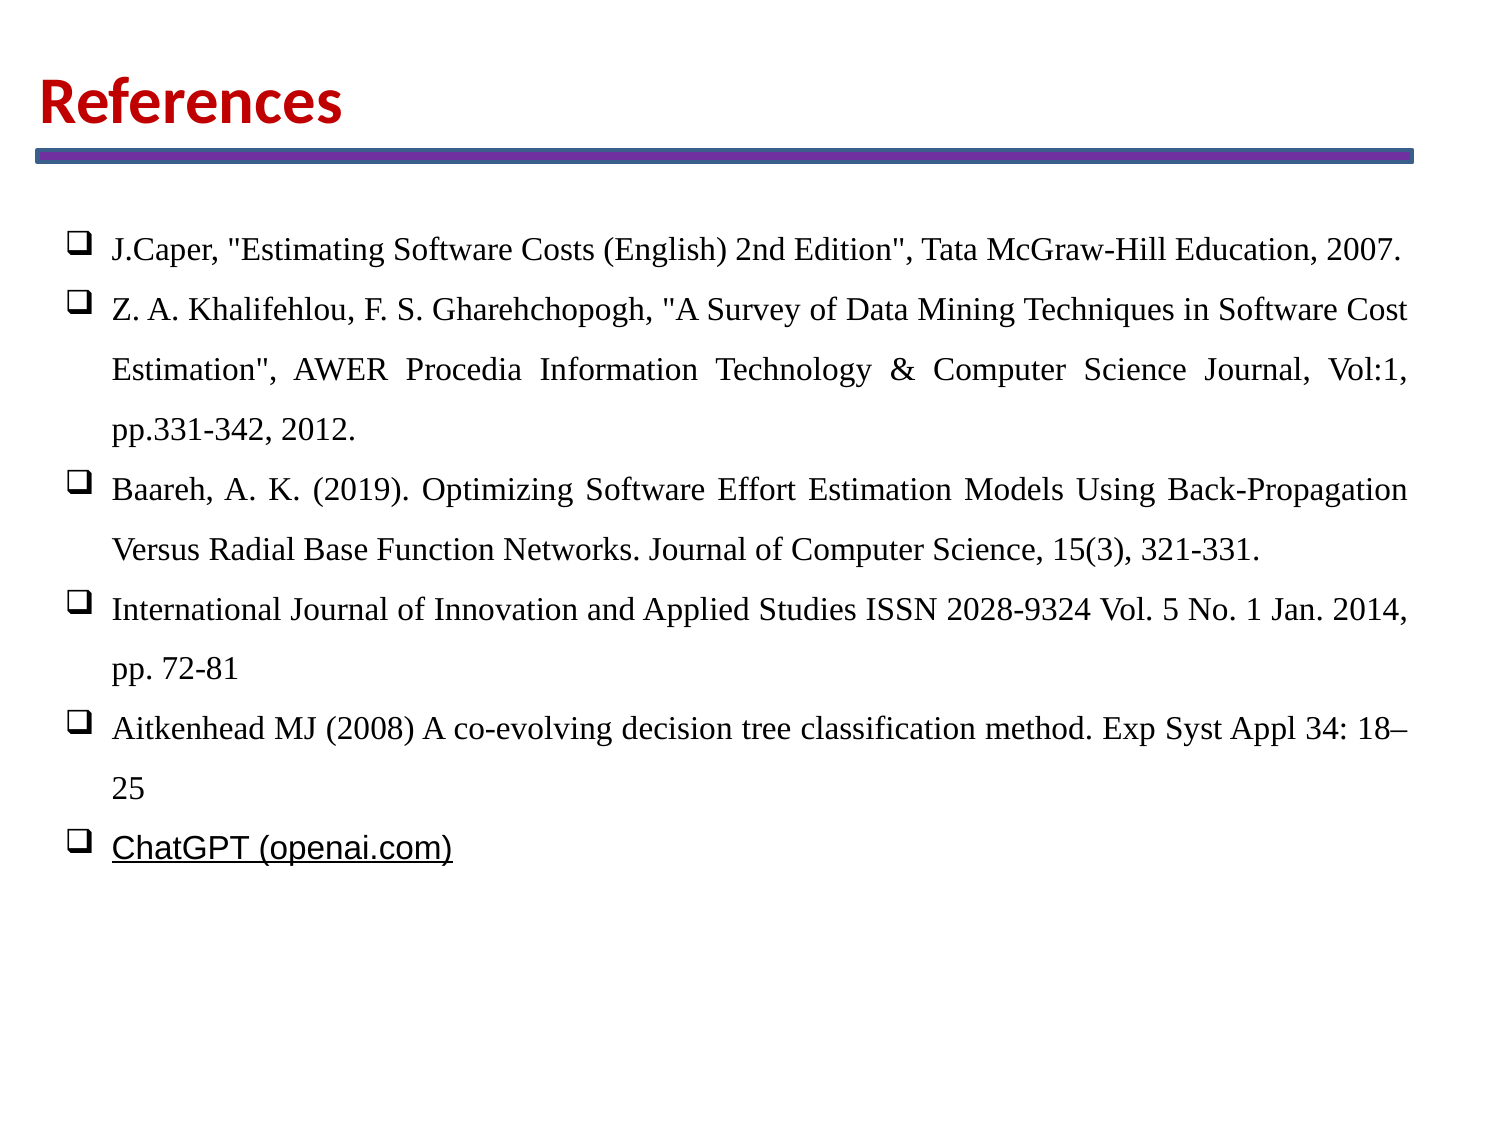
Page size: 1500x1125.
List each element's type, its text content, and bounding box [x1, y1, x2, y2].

text_box [488, 149, 1413, 163]
text_box References [24, 49, 488, 225]
text_box J.Caper, "Estimating Software Costs (English) 2nd Edition", Tata McGraw-Hill Education, 2007. Z. A. Khalifehlou, F. S. Gharehchopogh, "A Survey of Data Mining Techniques in Software Cost Estimation", AWER Procedia Information Technology & Computer Science Journal, Vol:1, pp.331-342, 2012. Baareh, A. K. (2019). Optimizing Software Effort Estimation Models Using Back-Propagation Versus Radial Base Function Networks. Journal of Computer Science, 15(3), 321-331. International Journal of Innovation and Applied Studies ISSN 2028-9324 Vol. 5 No. 1 Jan. 2014, pp. 72-81 Aitkenhead MJ (2008) A co-evolving decision tree classification method. Exp Syst Appl 34: 18–25 ChatGPT (openai.com) [50, 199, 1425, 979]
